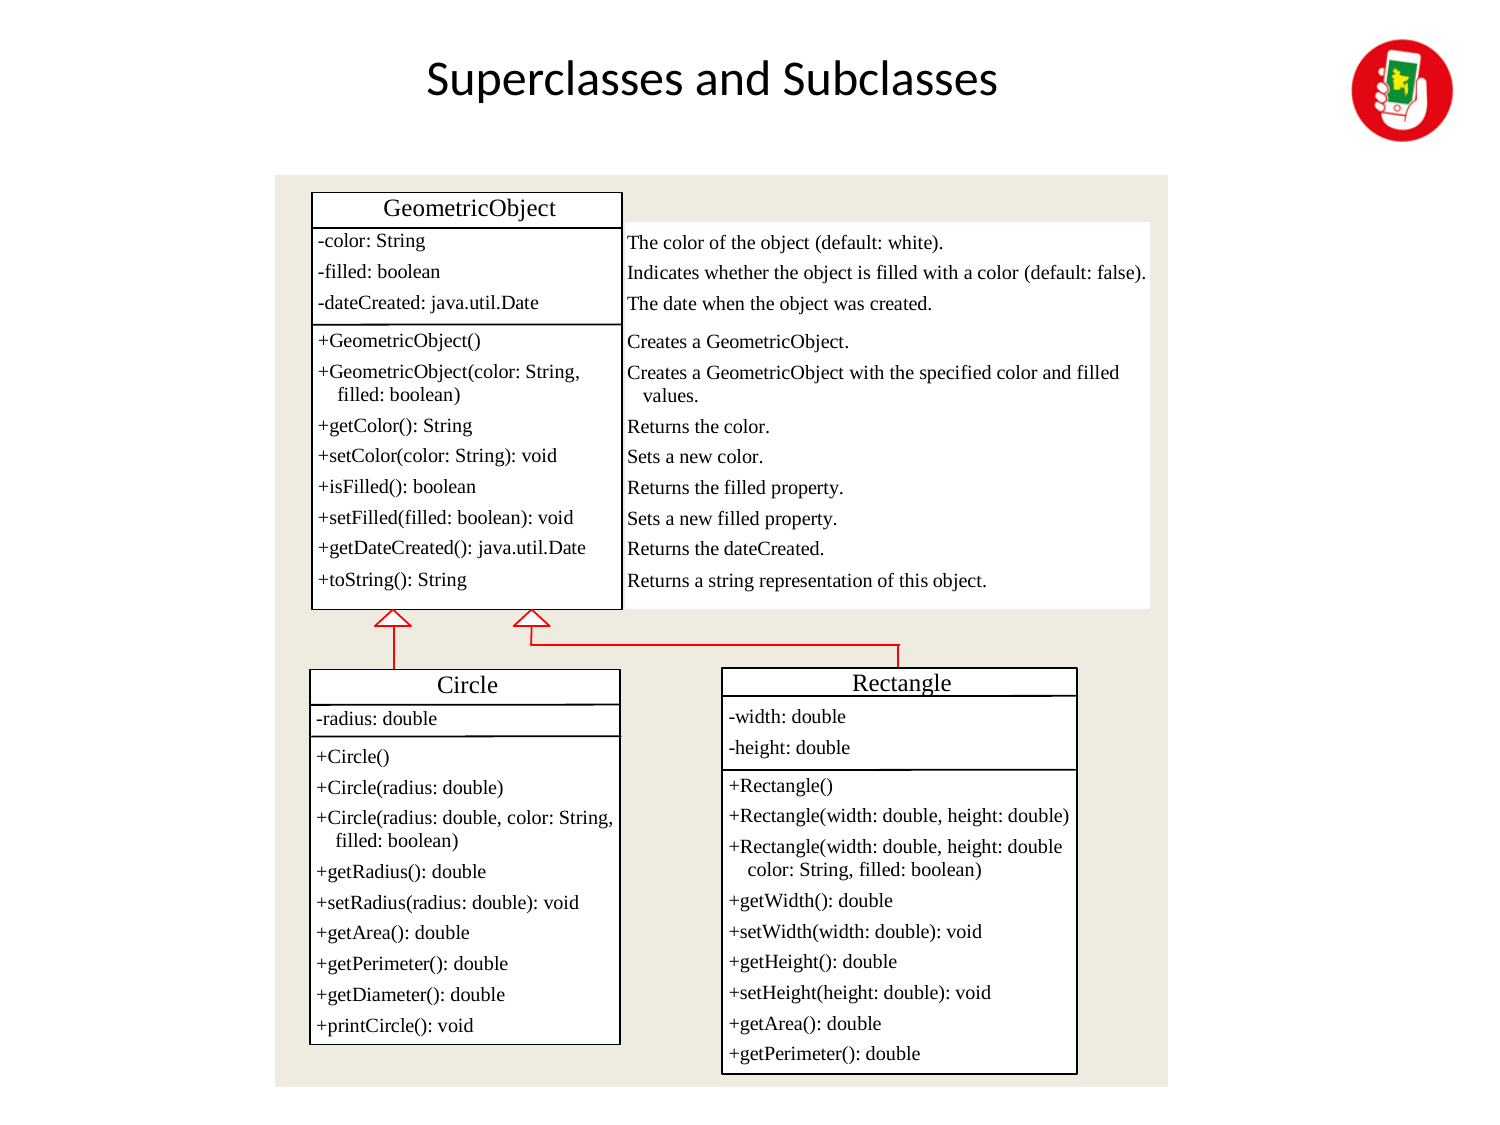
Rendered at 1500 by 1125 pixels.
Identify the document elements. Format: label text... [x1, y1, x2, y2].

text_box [274, 174, 1169, 1088]
picture [1350, 37, 1455, 143]
title Superclasses and Subclasses [75, 37, 1350, 113]
